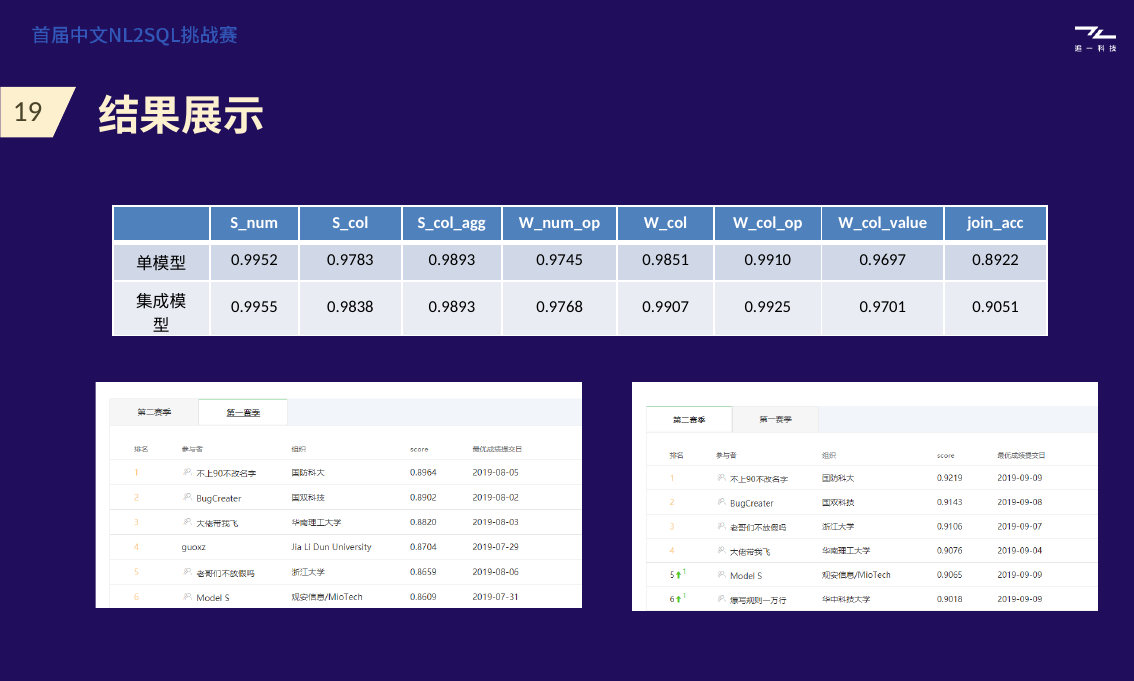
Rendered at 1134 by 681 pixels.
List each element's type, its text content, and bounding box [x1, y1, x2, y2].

picture [0, 0, 1134, 681]
table_cell 单模型 [114, 245, 209, 280]
table_header [114, 207, 209, 240]
table_cell 0.9783 [300, 245, 401, 280]
table_header join_acc [945, 207, 1046, 240]
table_header W_col [618, 207, 713, 240]
table_cell 0.9893 [403, 282, 501, 335]
table_cell 0.9768 [503, 282, 616, 335]
table_cell 0.9745 [503, 245, 616, 280]
table_cell 集成模型 [114, 282, 209, 335]
table_cell 0.9952 [211, 245, 298, 280]
table_cell 0.9907 [618, 282, 713, 335]
table_cell 0.9838 [300, 282, 401, 335]
table_cell 0.9051 [945, 282, 1046, 335]
table_header S_num [211, 207, 298, 240]
table_cell 0.9955 [211, 282, 298, 335]
table_cell 0.9851 [618, 245, 713, 280]
table_cell 0.9701 [822, 282, 943, 335]
table_header W_col_value [822, 207, 943, 240]
table_header S_col_agg [403, 207, 501, 240]
table_header W_col_op [715, 207, 821, 240]
table_cell 0.9893 [403, 245, 501, 280]
table_cell 0.9697 [822, 245, 943, 280]
table_cell 0.9910 [715, 245, 821, 280]
table_header W_num_op [503, 207, 616, 240]
table_header S_col [300, 207, 401, 240]
table_cell 0.8922 [945, 245, 1046, 280]
text_box 结果展示 [83, 81, 630, 146]
table_cell 0.9925 [715, 282, 821, 335]
